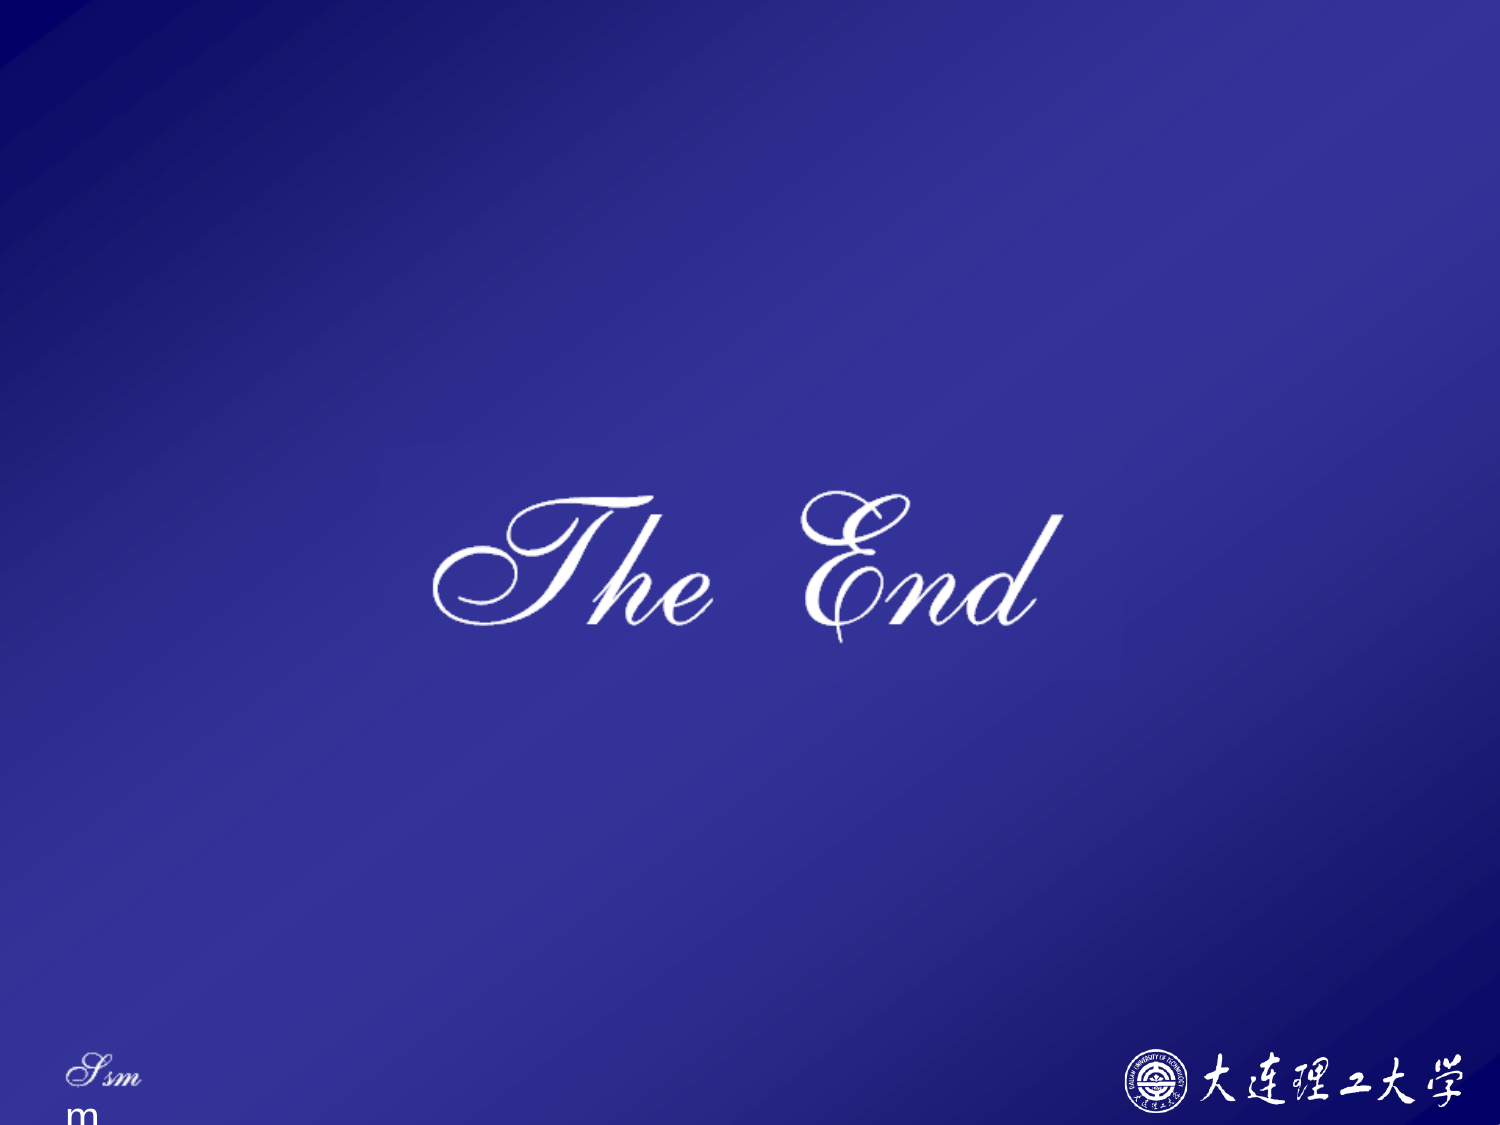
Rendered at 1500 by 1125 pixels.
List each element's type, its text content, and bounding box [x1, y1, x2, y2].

text_box [377, 444, 1123, 681]
text_box Ssm [64, 1102, 149, 1125]
picture [0, 0, 1500, 1125]
text_box [49, 1037, 155, 1102]
